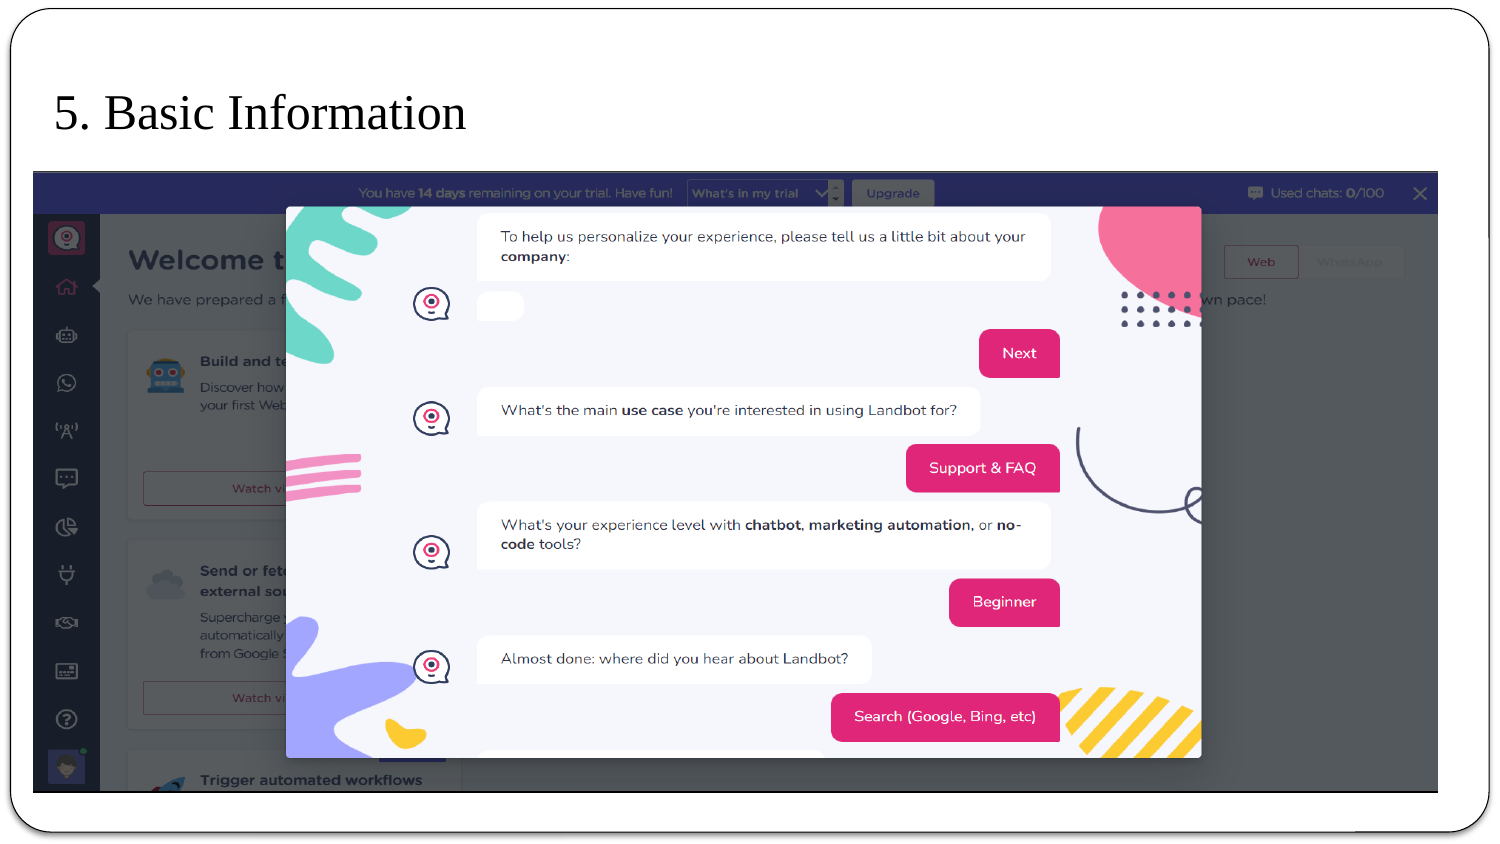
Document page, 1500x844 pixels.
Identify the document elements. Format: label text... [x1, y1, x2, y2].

text_box 5. Basic Information [39, 71, 483, 147]
picture [33, 171, 1438, 793]
